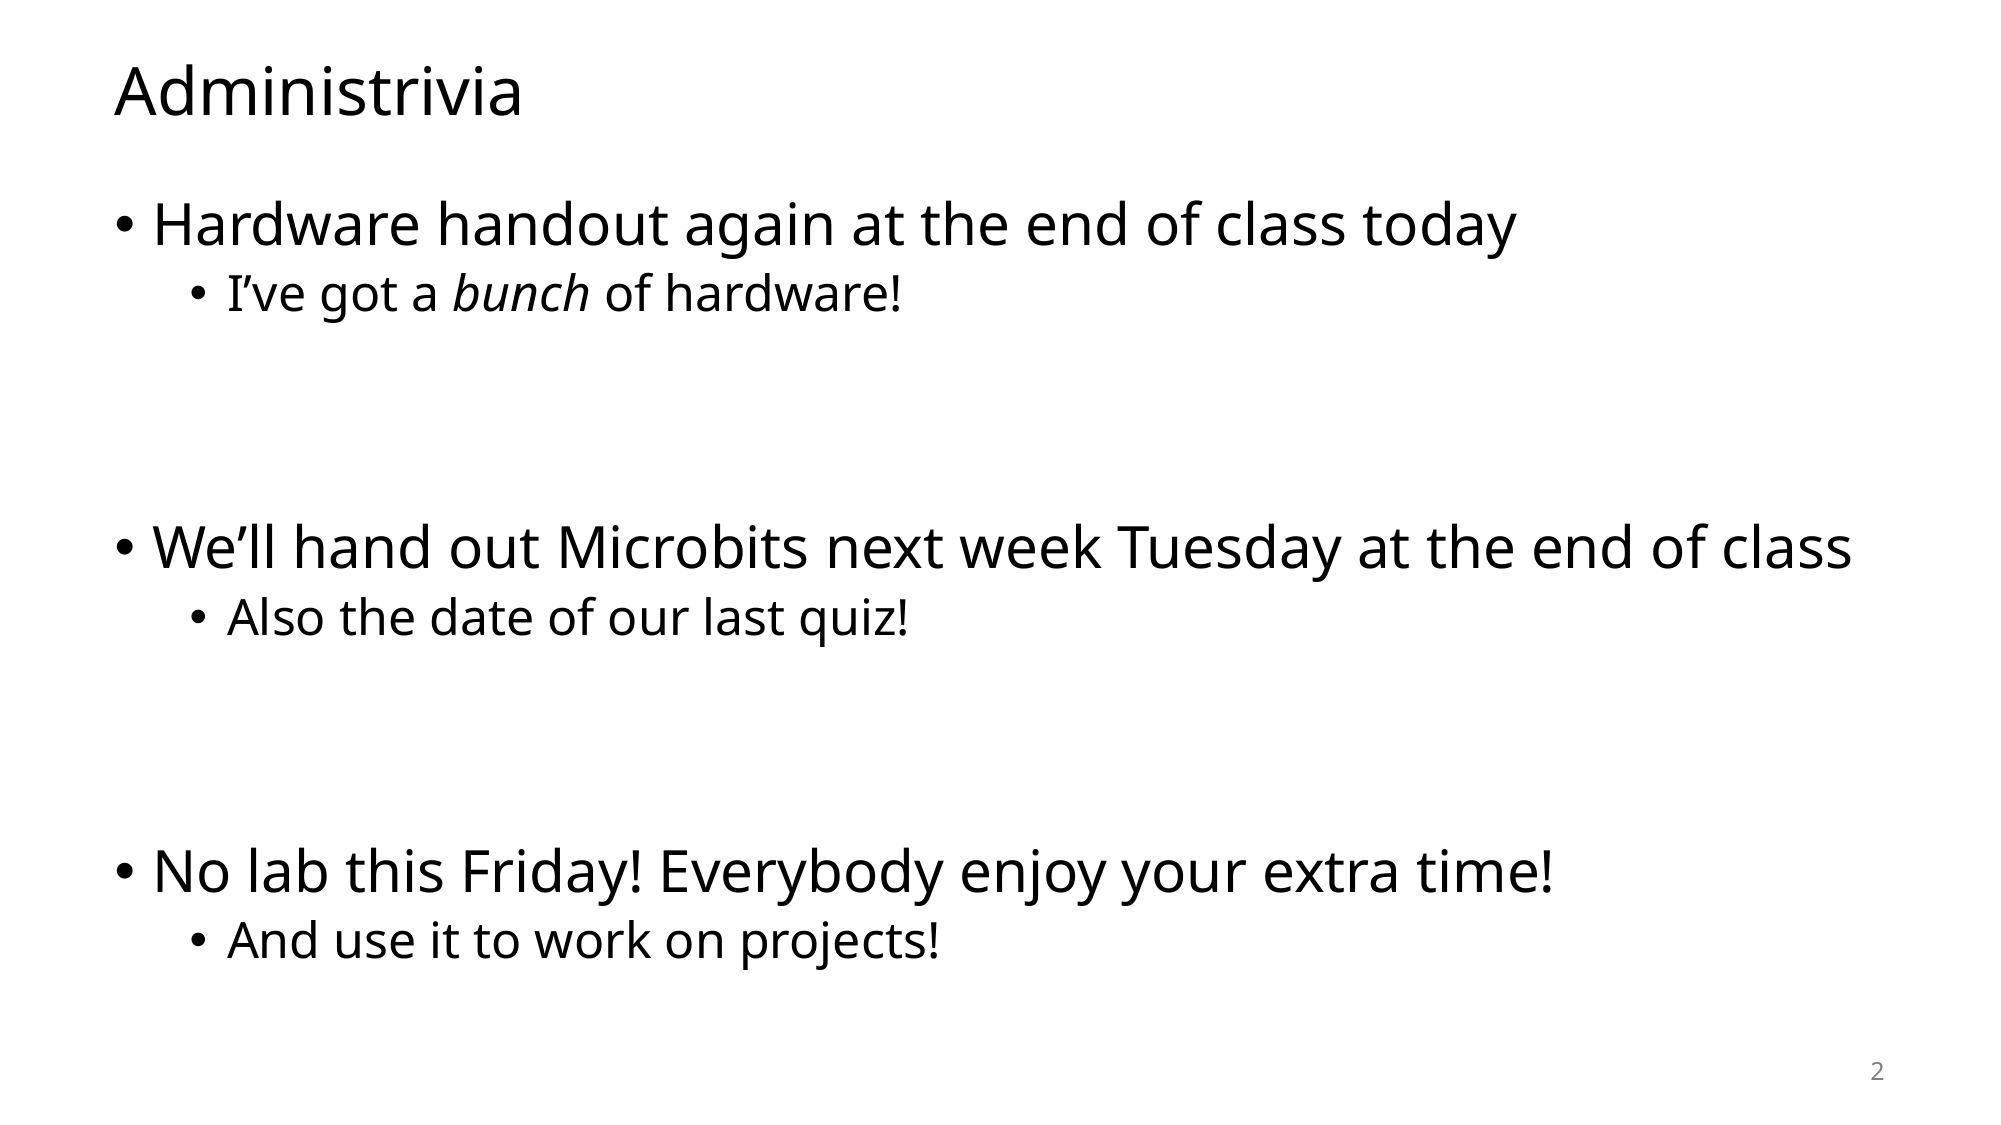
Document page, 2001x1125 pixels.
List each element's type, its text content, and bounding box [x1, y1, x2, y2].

title Administrivia [99, 37, 1900, 150]
slide_number 2 [1749, 1042, 1900, 1103]
list Hardware handout again at the end of class today I’ve got a bunch of hardware! We’ll hand out Microbits next week Tuesday at the end of class Also the date of our last quiz! No lab this Friday! Everybody enjoy your extra time! And use it to work on projects! [99, 187, 1900, 1013]
